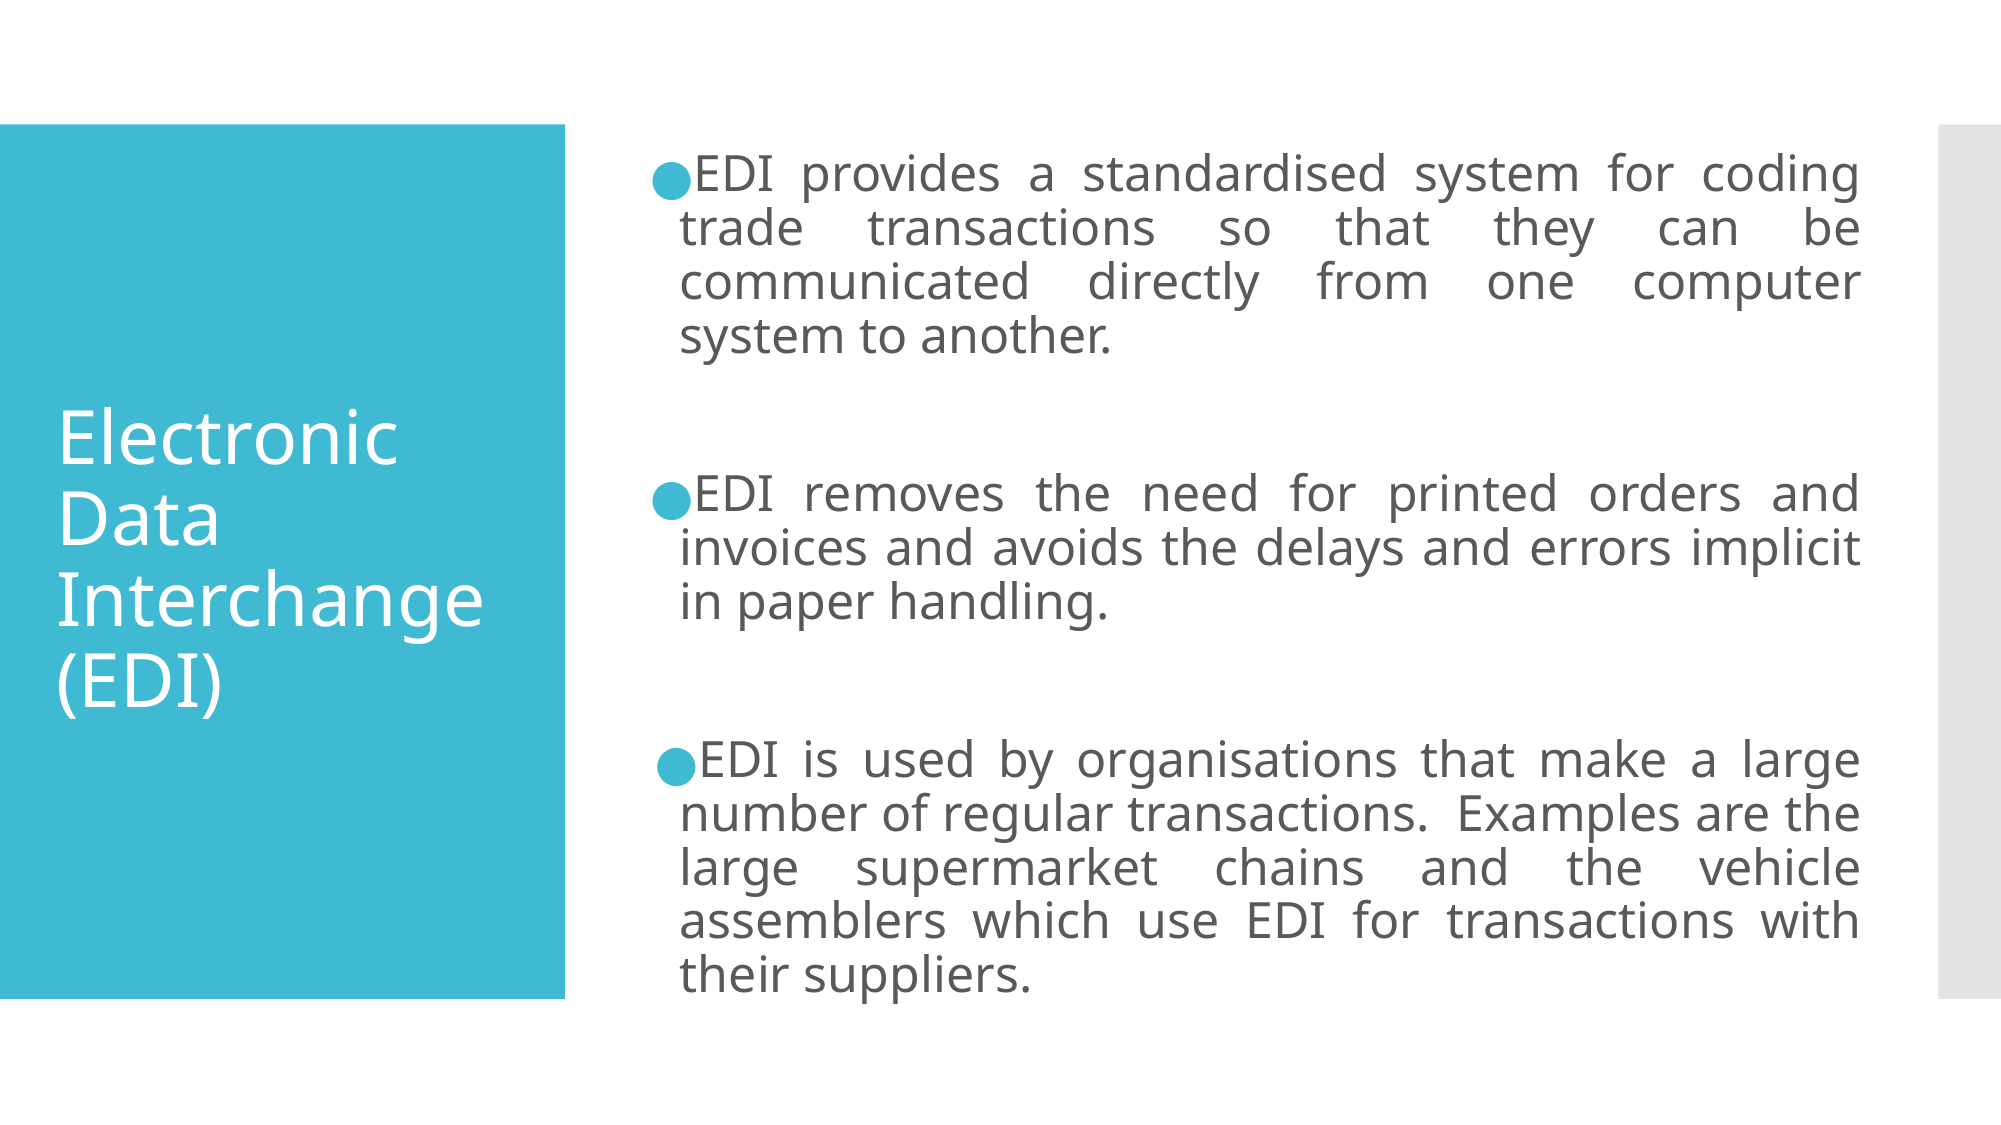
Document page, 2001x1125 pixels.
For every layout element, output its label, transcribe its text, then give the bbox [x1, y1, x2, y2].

list EDI provides a standardised system for coding trade transactions so that they can be communicated directly from one computer system to another. EDI removes the need for printed orders and invoices and avoids the delays and errors implicit in paper handling. EDI is used by organisations that make a large number of regular transactions. Examples are the large supermarket chains and the vehicle assemblers which use EDI for transactions with their suppliers. [634, 141, 1878, 1005]
title Electronic Data Interchange (EDI) [41, 184, 525, 940]
